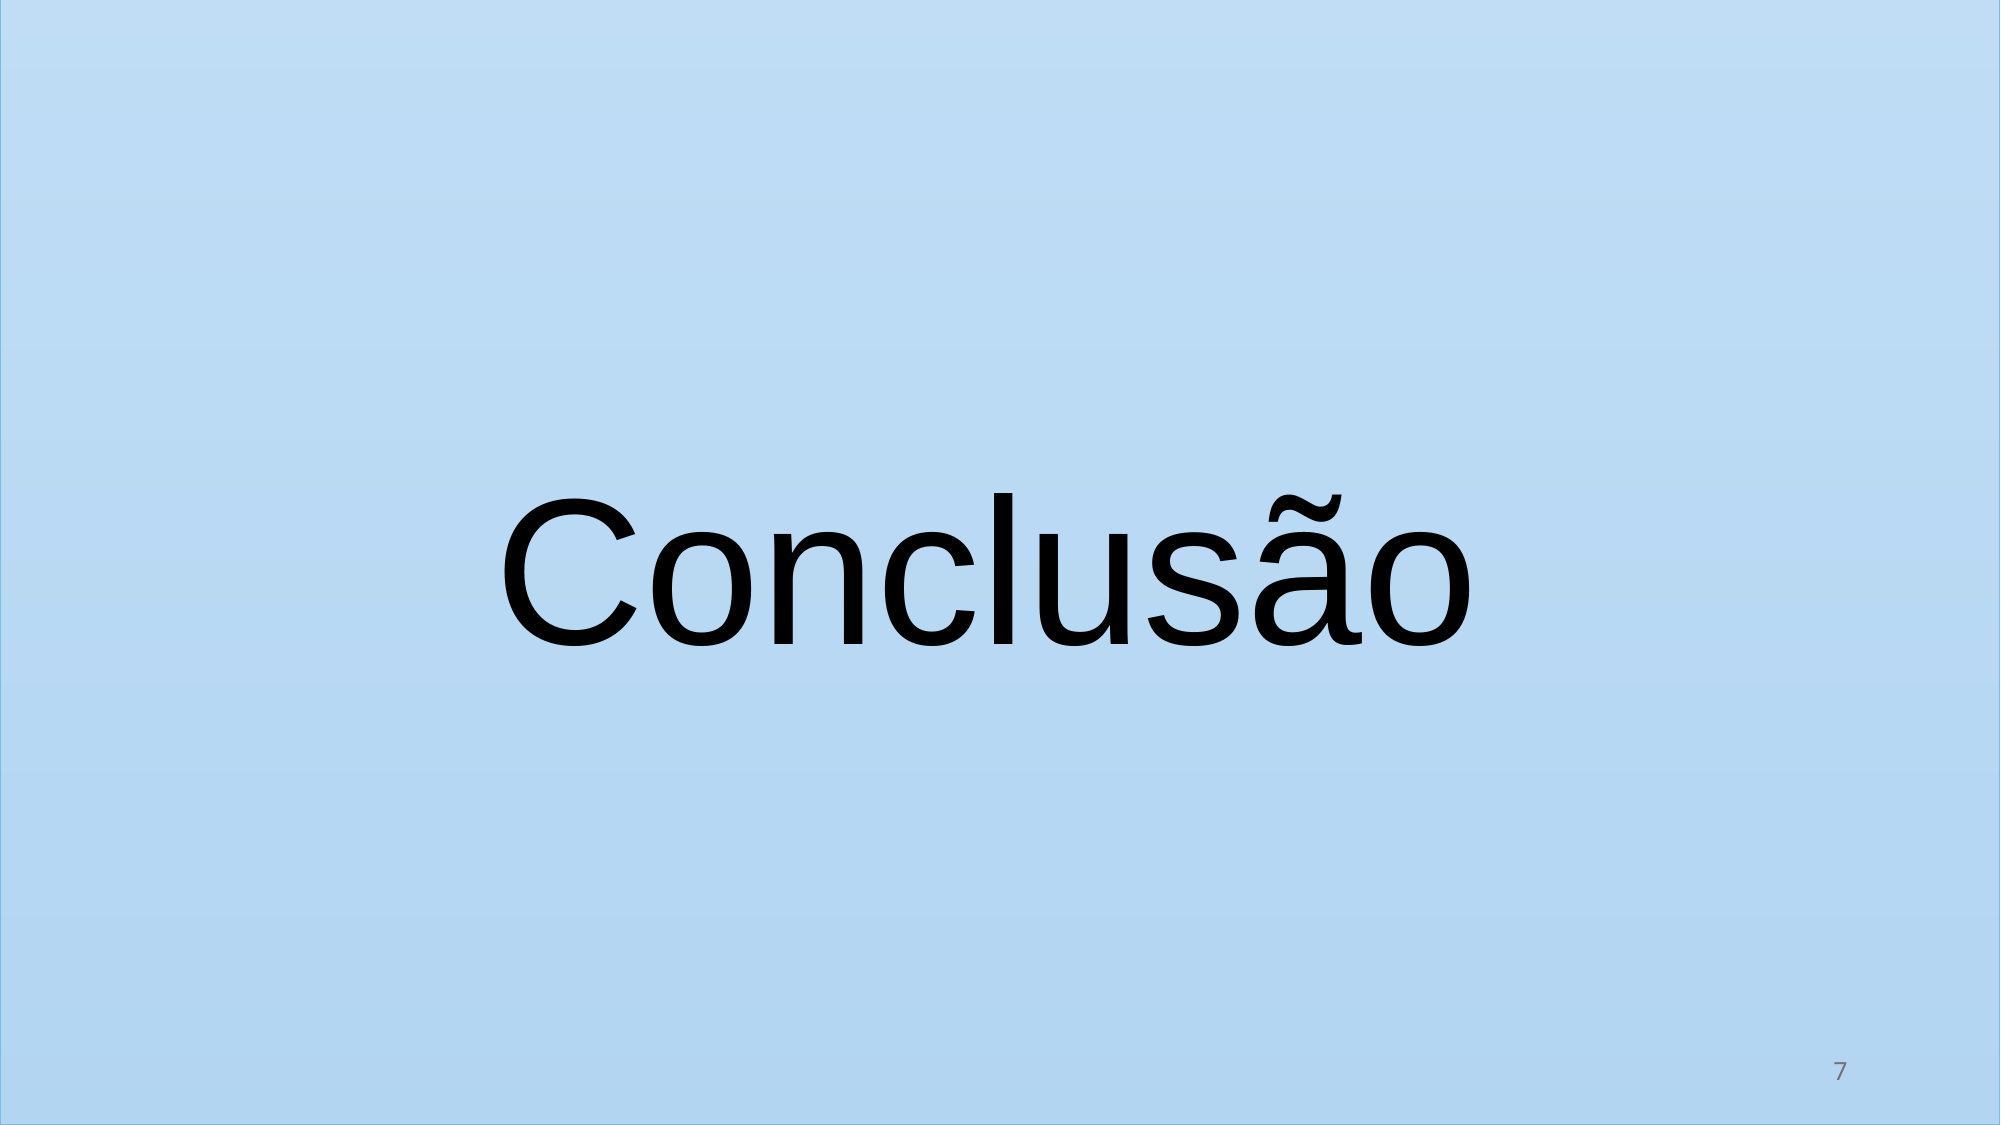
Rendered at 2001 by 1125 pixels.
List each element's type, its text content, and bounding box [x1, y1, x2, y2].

text_box Conclusão [479, 428, 1521, 694]
slide_number 7 [1412, 1042, 1863, 1103]
text_box [0, 0, 2000, 1125]
